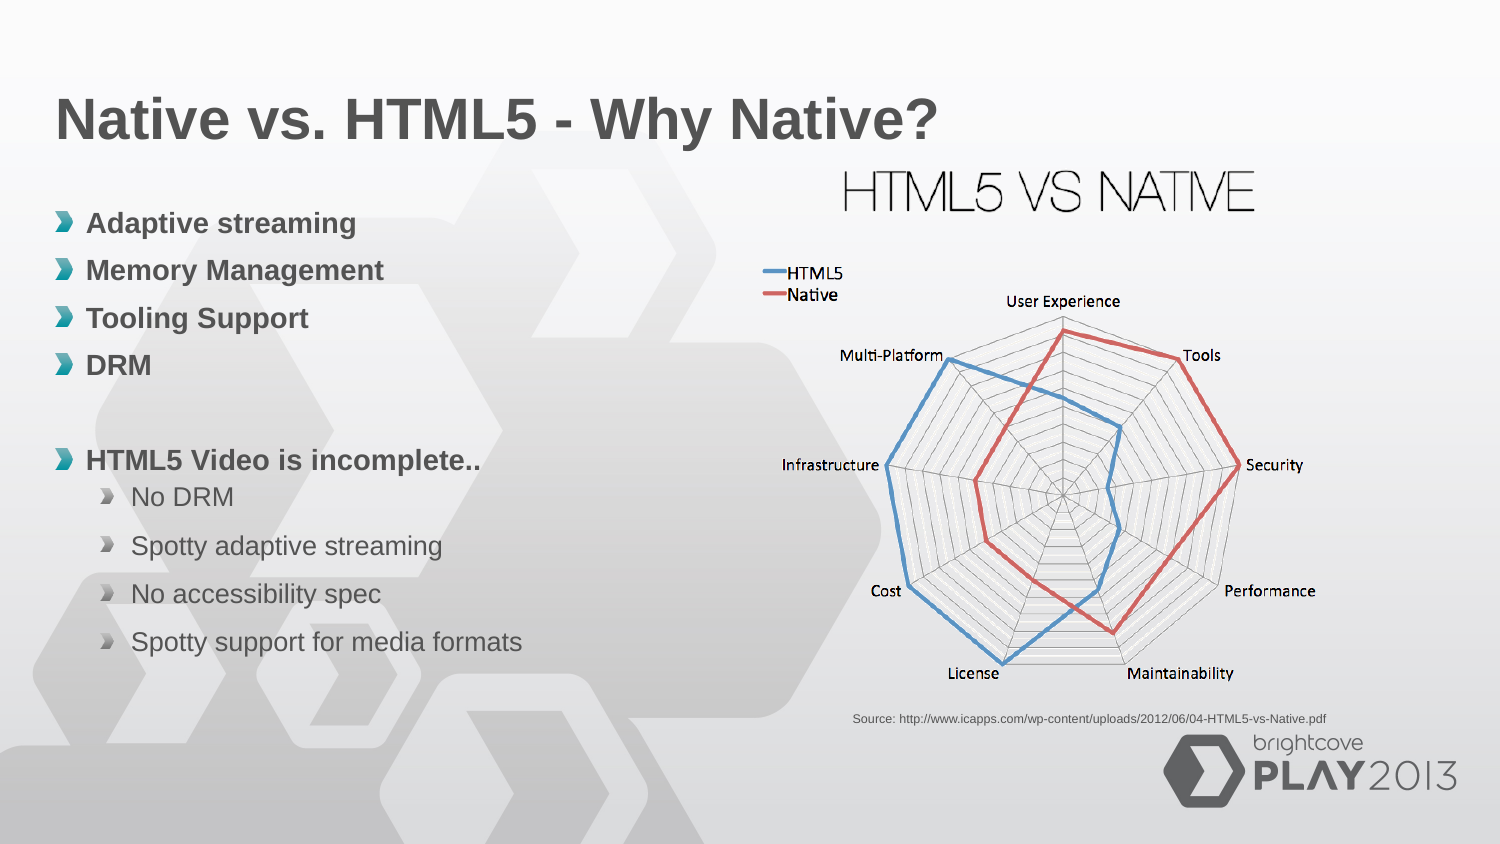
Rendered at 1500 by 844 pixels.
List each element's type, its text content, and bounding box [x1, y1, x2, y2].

picture [0, 0, 1500, 844]
list Adaptive streaming Memory Management Tooling Support DRM HTML5 Video is incomplete.. No DRM Spotty adaptive streaming No accessibility spec Spotty support for media formats [40, 196, 602, 734]
title Native vs. HTML5 - Why Native? [40, 0, 1149, 160]
